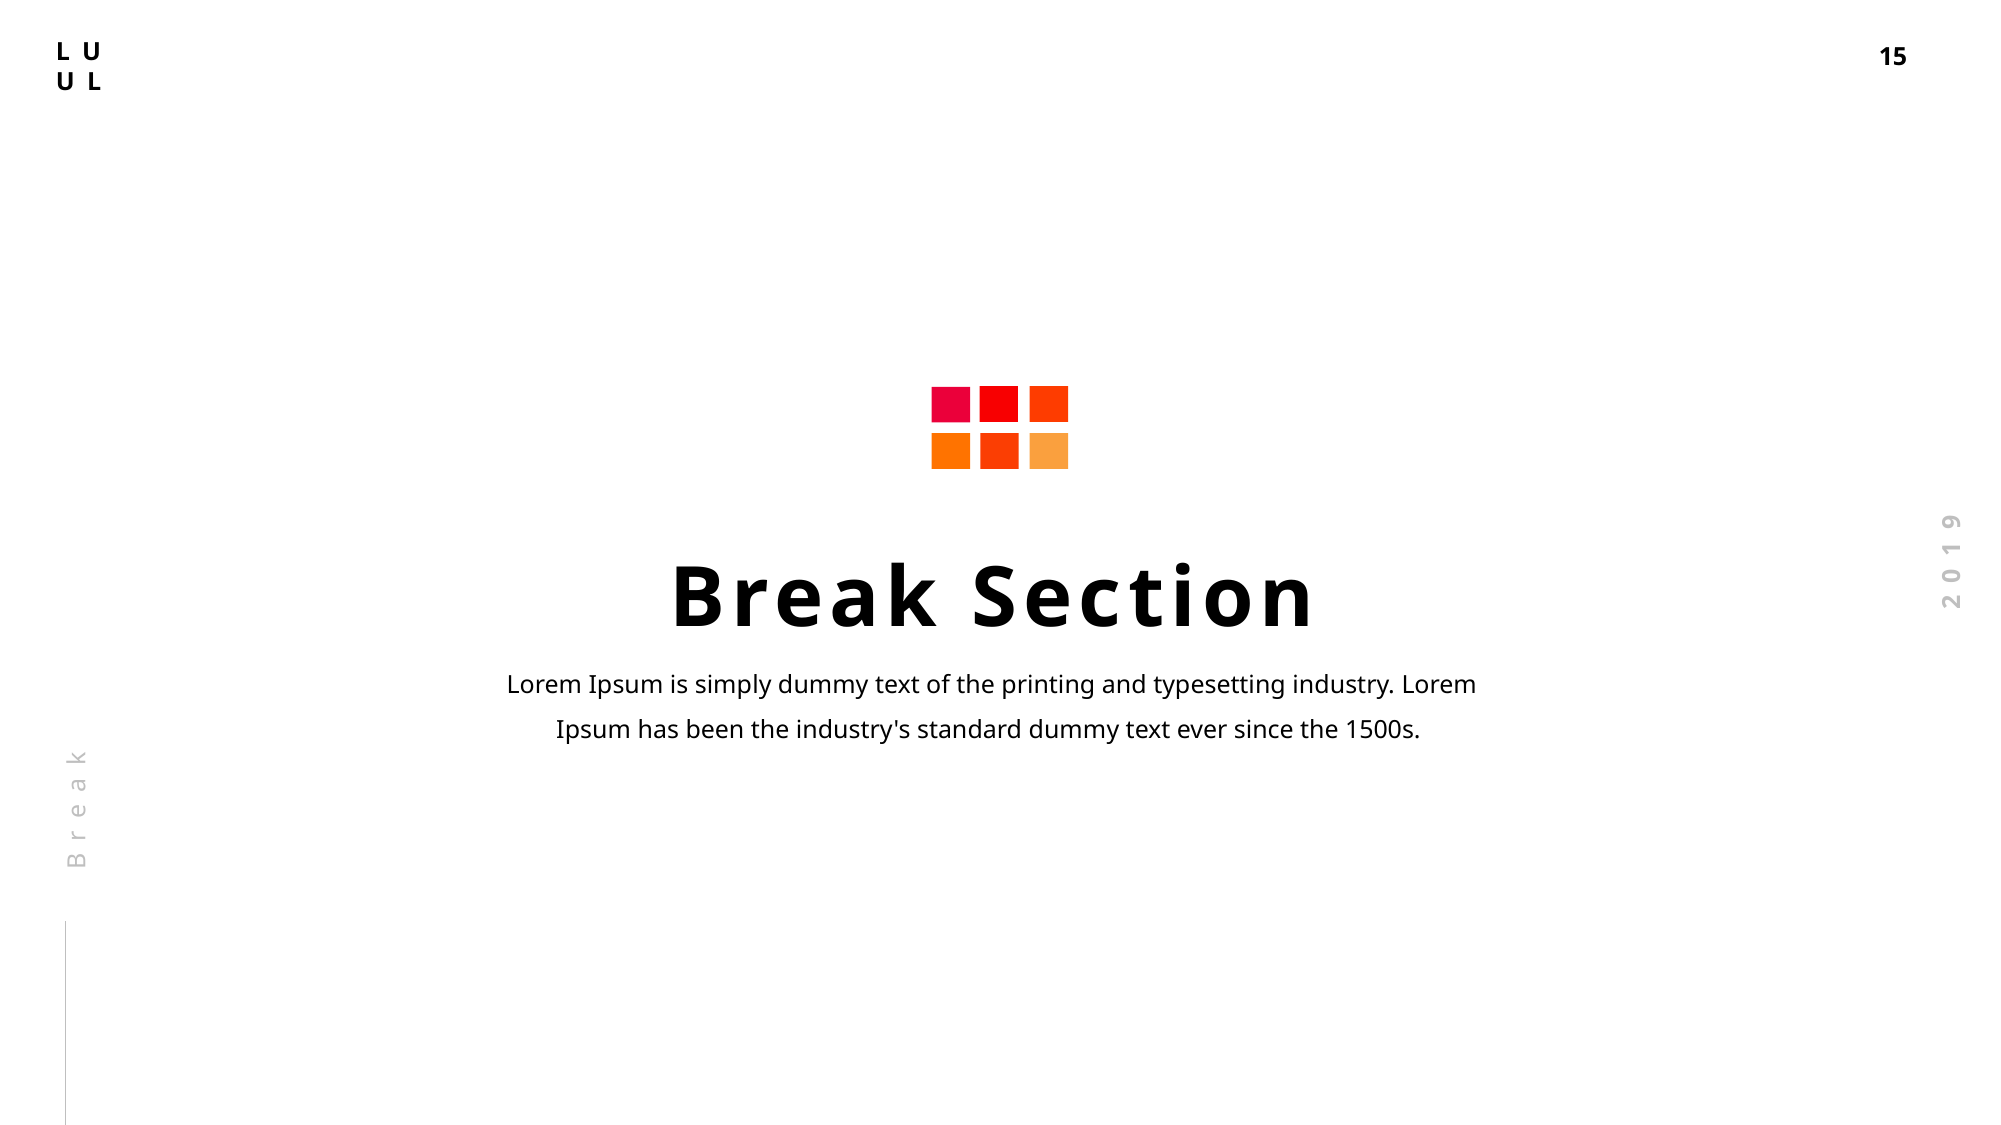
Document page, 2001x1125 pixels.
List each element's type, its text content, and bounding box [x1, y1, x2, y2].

text_box Lorem Ipsum is simply dummy text of the printing and typesetting industry. Lorem Ipsum has been the industry's standard dummy text ever since the 1500s. [492, 653, 1508, 744]
text_box Break Section [603, 492, 1396, 643]
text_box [931, 386, 1069, 469]
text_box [45, 592, 85, 1125]
